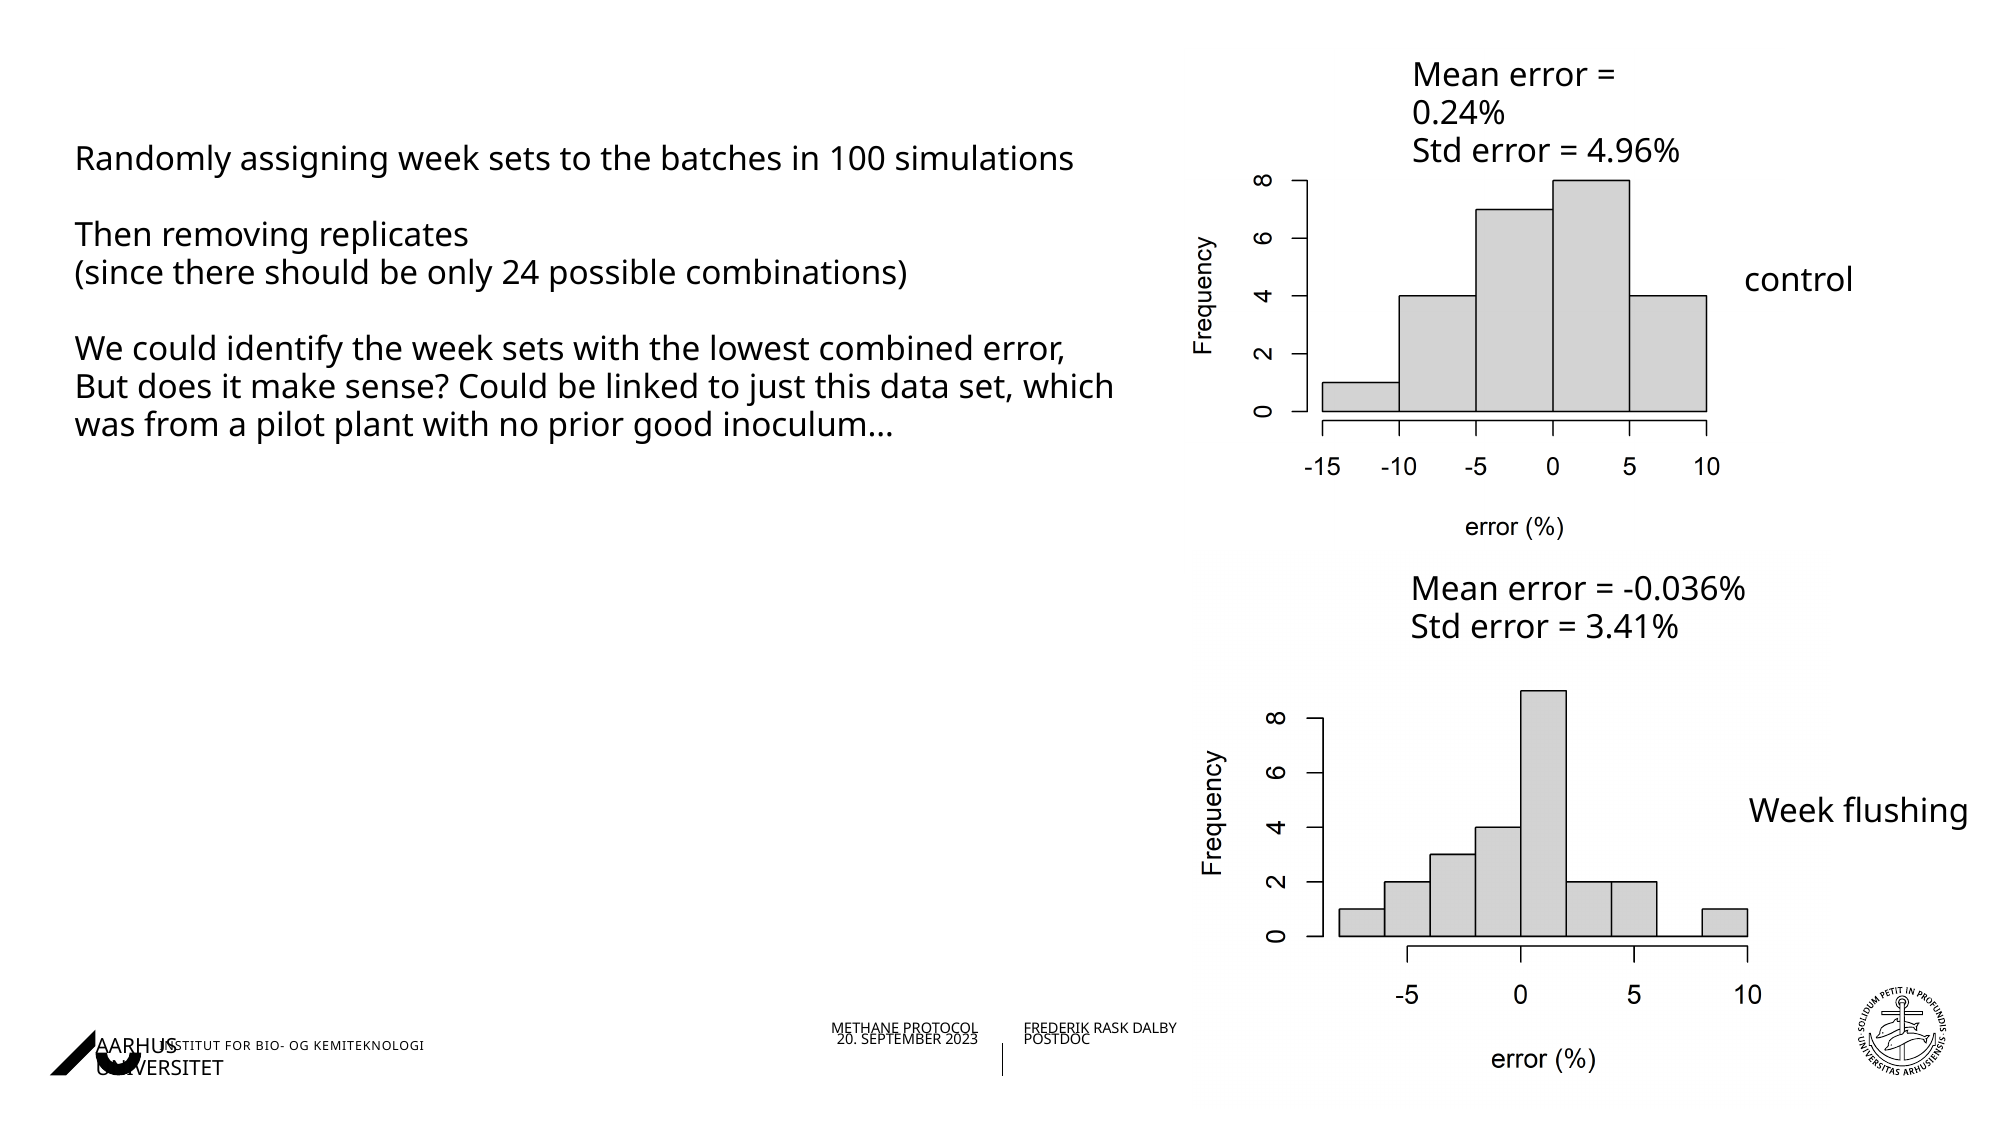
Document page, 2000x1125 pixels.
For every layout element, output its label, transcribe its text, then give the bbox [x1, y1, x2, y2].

text_box Randomly assigning week sets to the batches in 100 simulations Then removing replicates (since there should be only 24 possible combinations) We could identify the week sets with the lowest combined error, But does it make sense? Could be linked to just this data set, which was from a pilot plant with no prior good inoculum… [74, 140, 1117, 710]
picture [1183, 48, 1831, 1110]
text_box control [1790, 261, 2000, 300]
text_box Week flushing [1835, 792, 2000, 831]
